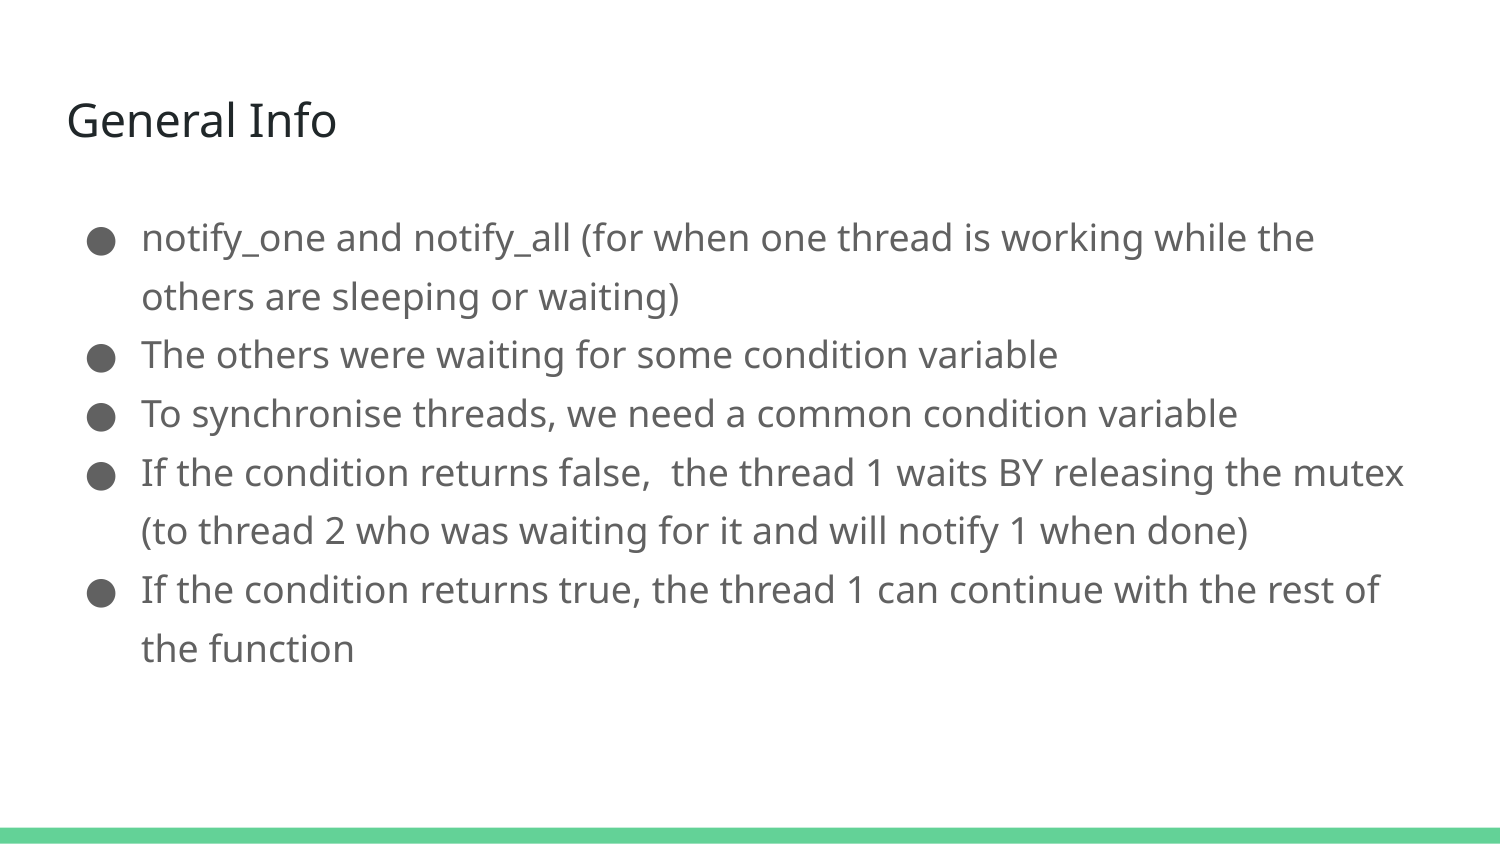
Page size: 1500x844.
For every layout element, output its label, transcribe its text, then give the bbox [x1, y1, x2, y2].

title General Info [51, 72, 1449, 167]
list notify_one and notify_all (for when one thread is working while the others are sleeping or waiting) The others were waiting for some condition variable To synchronise threads, we need a common condition variable If the condition returns false, the thread 1 waits BY releasing the mutex (to thread 2 who was waiting for it and will notify 1 when done) If the condition returns true, the thread 1 can continue with the rest of the function [51, 189, 1449, 750]
